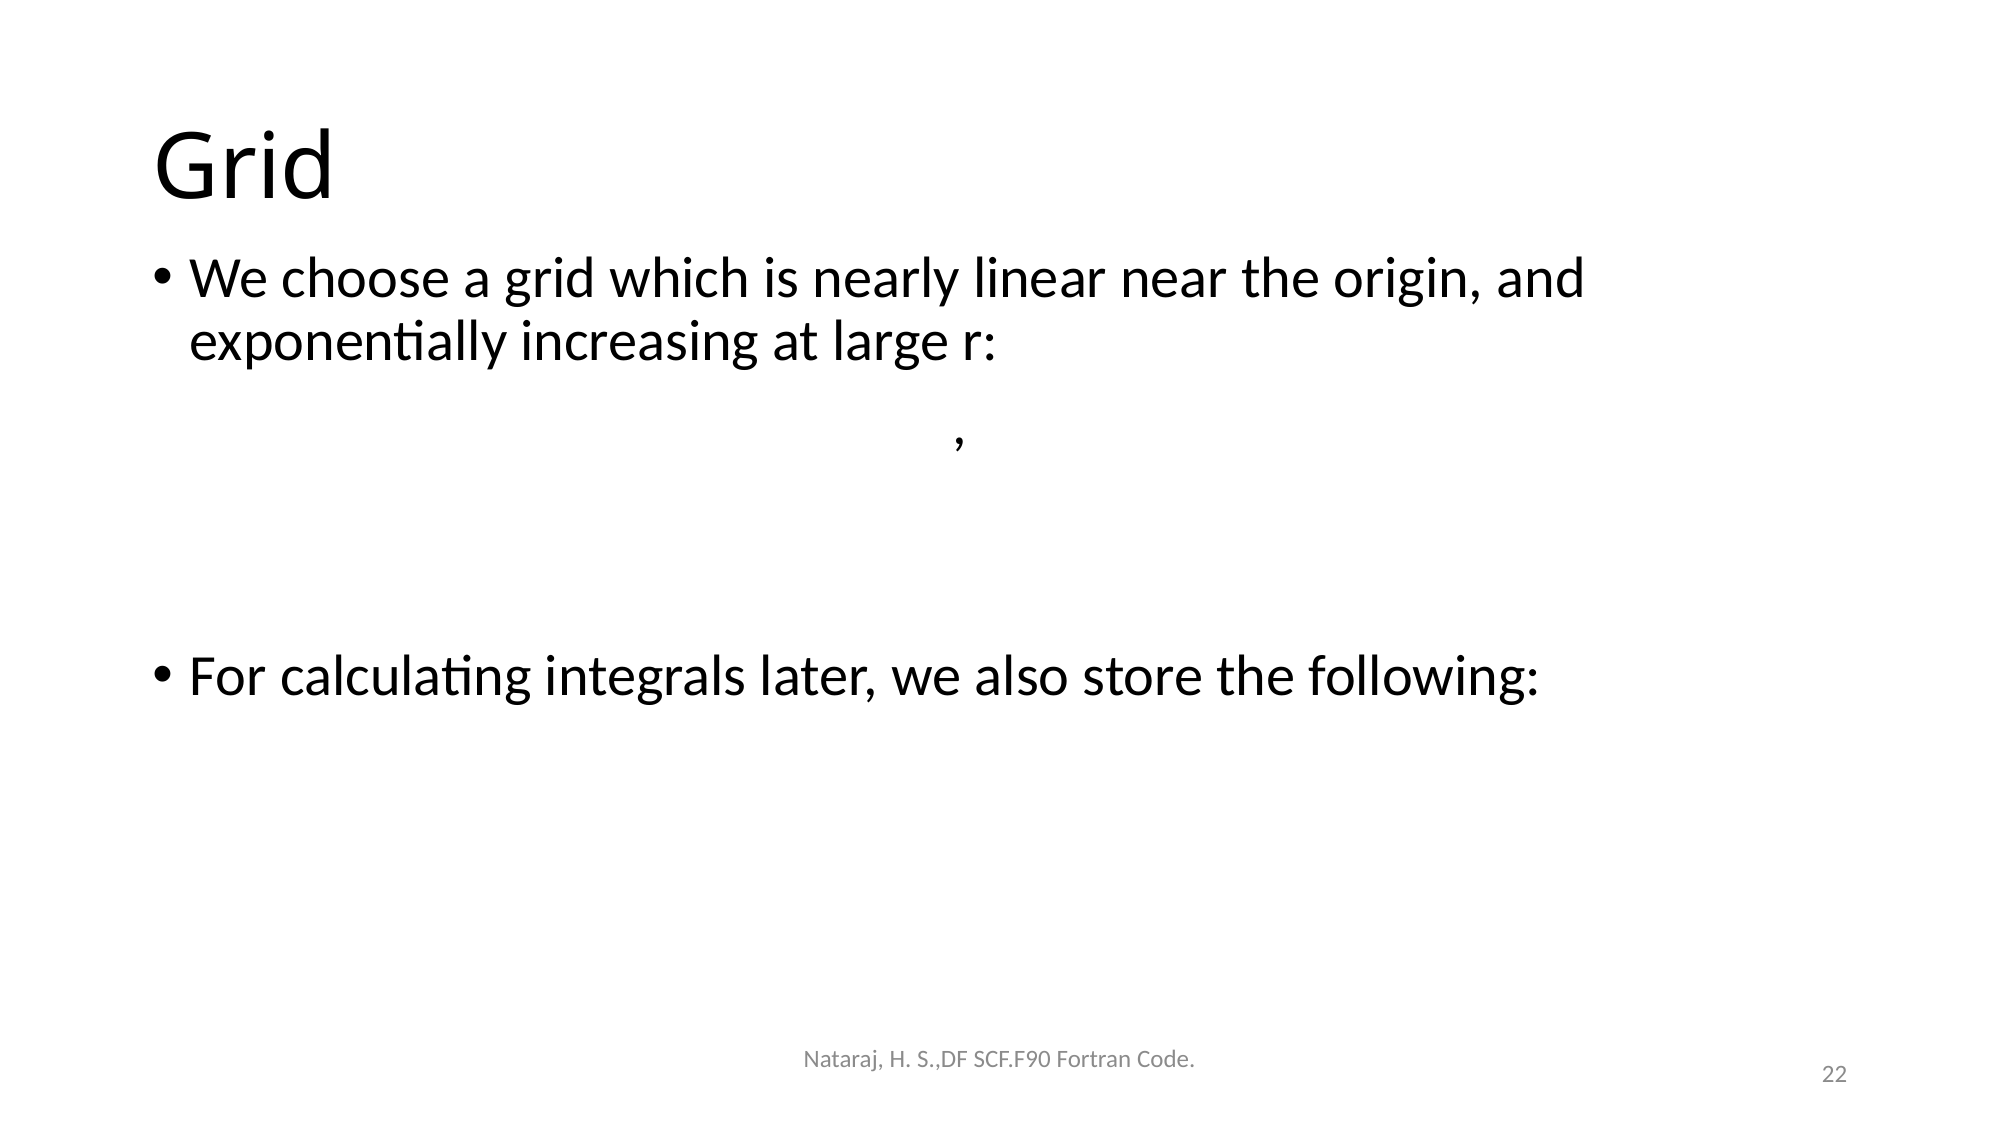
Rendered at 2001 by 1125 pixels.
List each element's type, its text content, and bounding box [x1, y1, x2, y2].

slide_number 22 [1412, 1042, 1863, 1103]
title Grid [137, 59, 1863, 278]
footer Nataraj, H. S.,DF SCF.F90 Fortran Code. [662, 1042, 1338, 1103]
